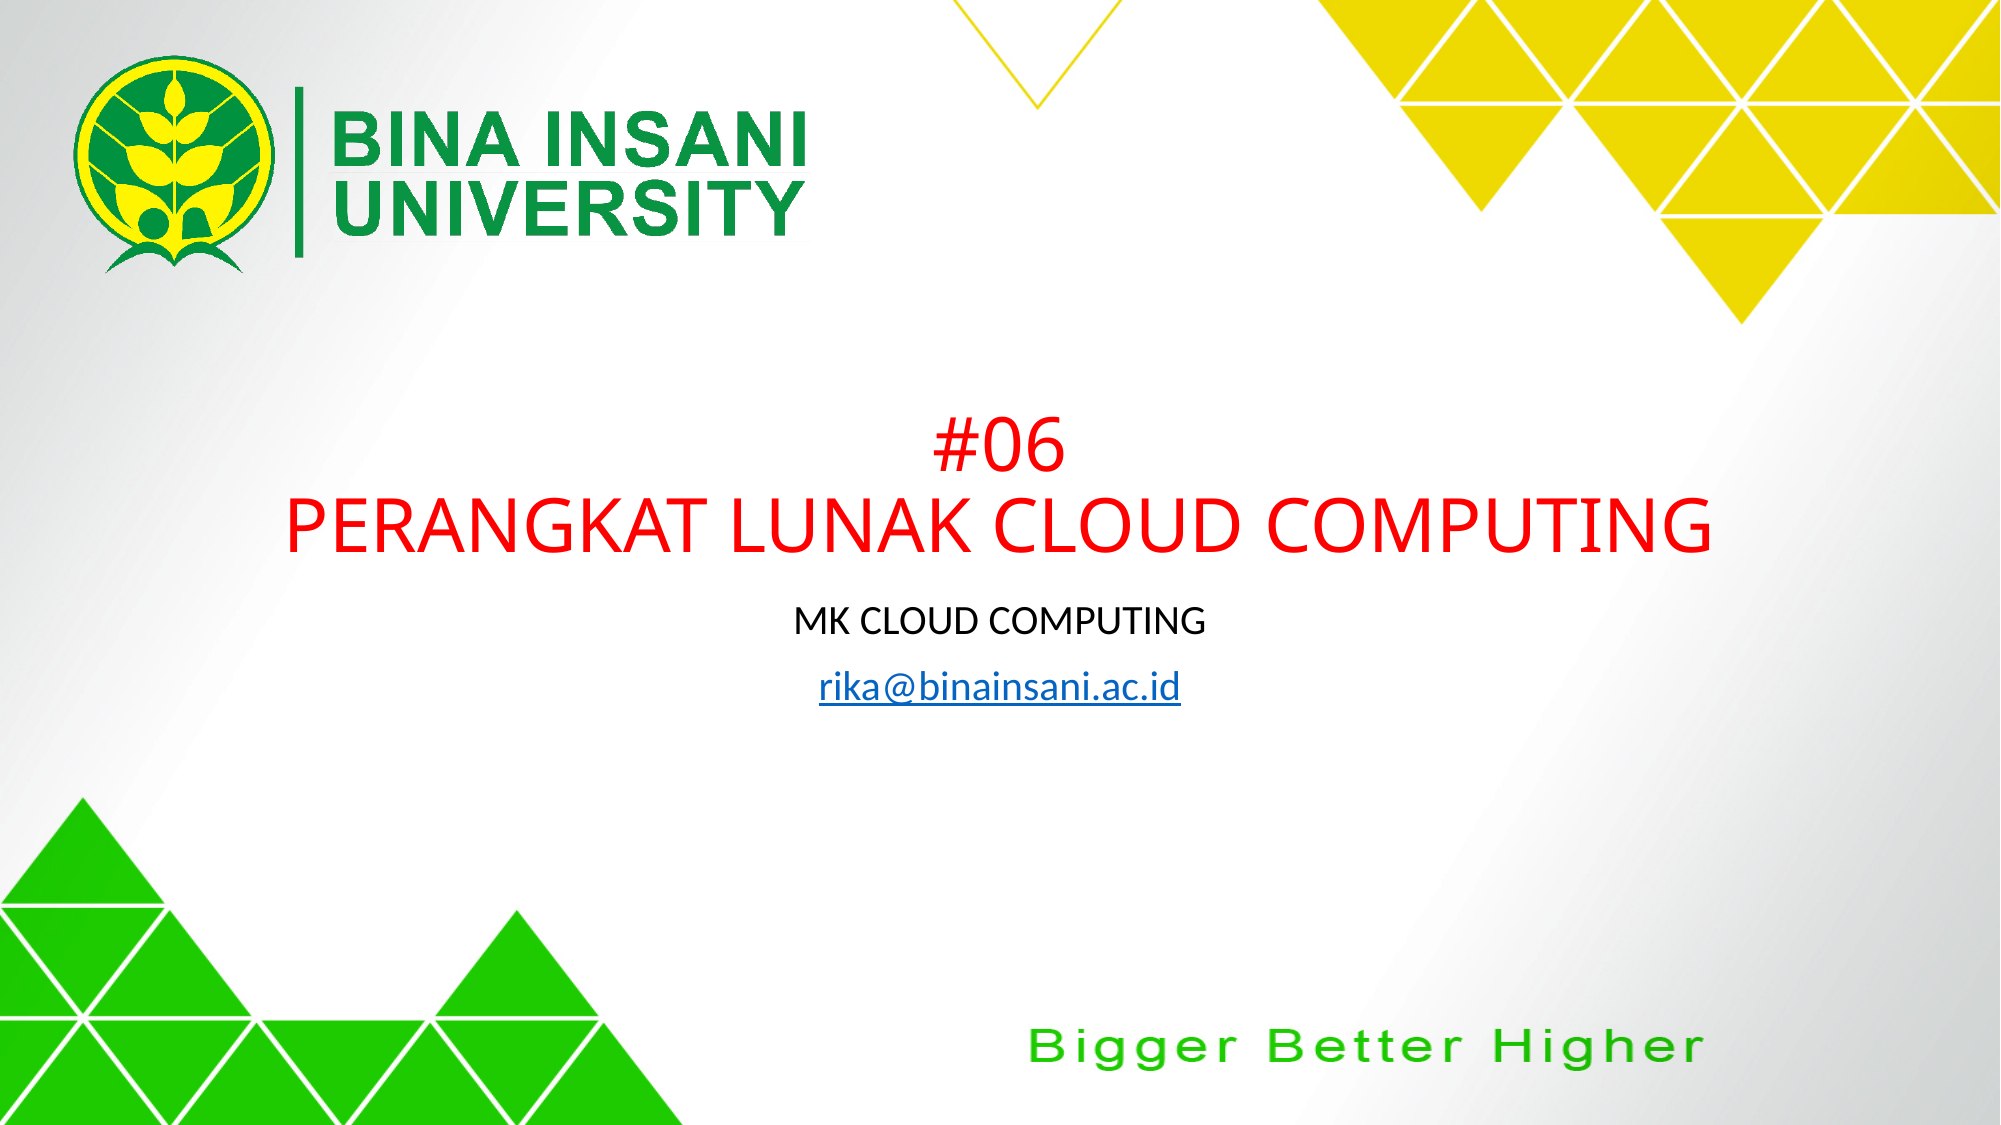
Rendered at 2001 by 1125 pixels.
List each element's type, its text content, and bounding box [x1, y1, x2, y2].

picture [0, 0, 2000, 1125]
subtitle MK CLOUD COMPUTING rika@binainsani.ac.id [249, 590, 1750, 863]
title #06 PERANGKAT LUNAK CLOUD COMPUTING [249, 184, 1750, 576]
